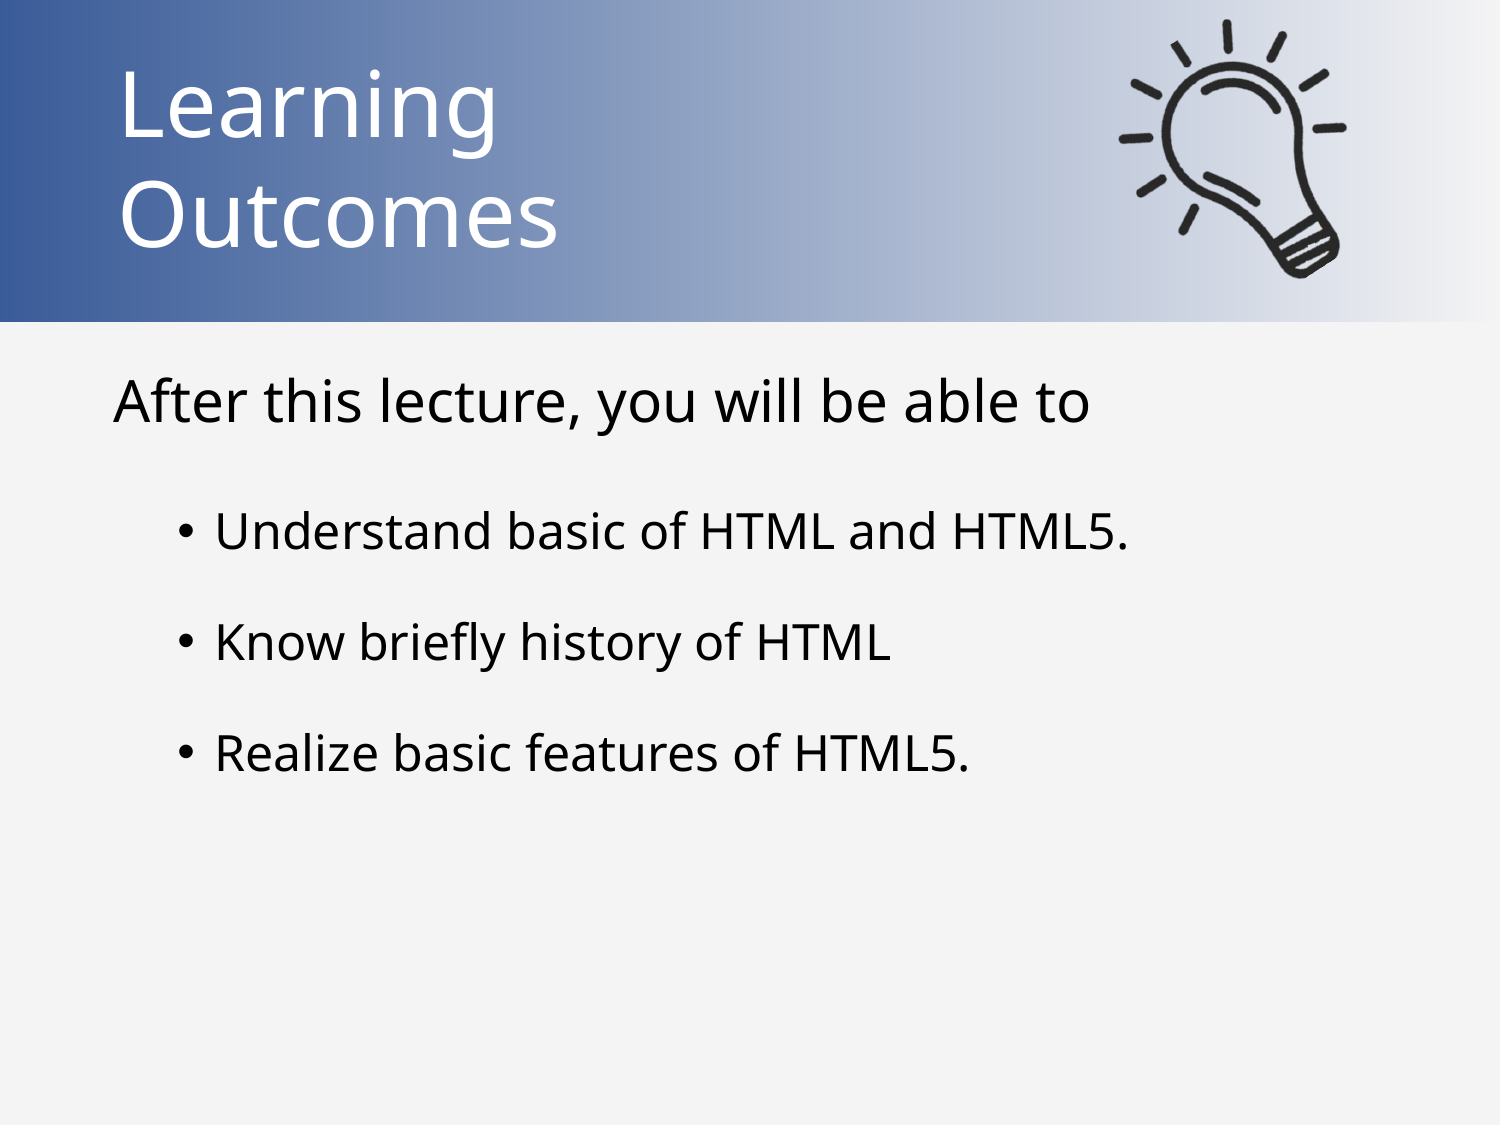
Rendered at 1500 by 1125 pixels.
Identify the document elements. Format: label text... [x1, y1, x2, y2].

picture [1007, 0, 1484, 374]
list Understand basic of HTML and HTML5. Know briefly history of HTML Realize basic features of HTML5. [162, 462, 1397, 1069]
